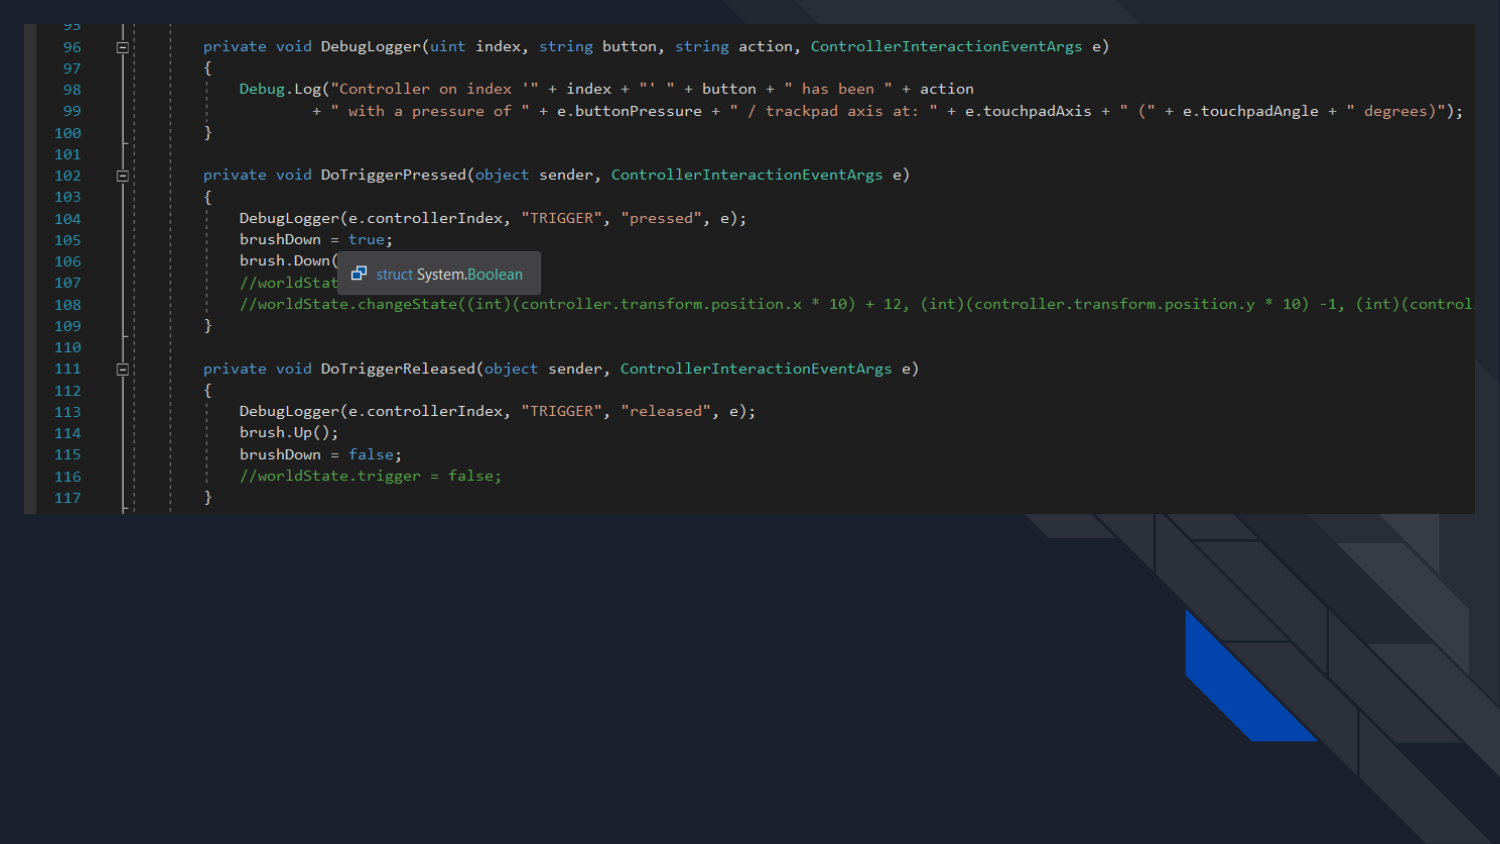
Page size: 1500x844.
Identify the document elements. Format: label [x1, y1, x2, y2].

picture [24, 24, 1476, 514]
